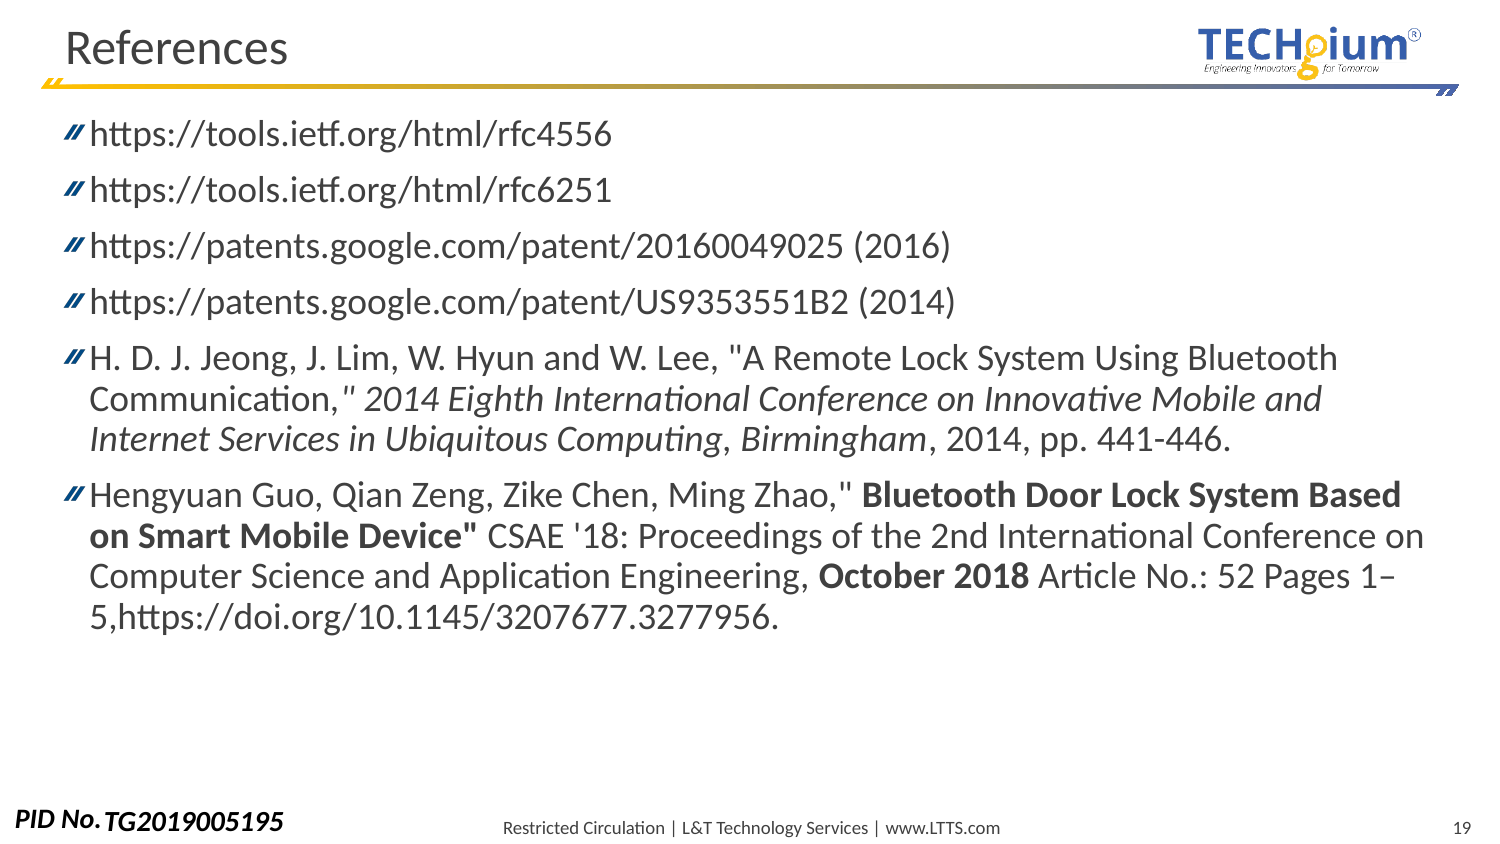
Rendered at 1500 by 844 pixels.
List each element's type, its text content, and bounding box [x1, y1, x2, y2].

picture [61, 175, 88, 202]
picture [61, 343, 88, 370]
list https://tools.ietf.org/html/rfc4556 https://tools.ietf.org/html/rfc6251 https://patents.google.com/patent/20160049025 (2016) https://patents.google.com/patent/US9353551B2 (2014) H. D. J. Jeong, J. Lim, W. Hyun and W. Lee, "A Remote Lock System Using Bluetooth Communication," 2014 Eighth International Conference on Innovative Mobile and Internet Services in Ubiquitous Computing, Birmingham, 2014, pp. 441-446. Hengyuan Guo, Qian Zeng, Zike Chen, Ming Zhao," Bluetooth Door Lock System Based on Smart Mobile Device" CSAE '18: Proceedings of the 2nd International Conference on Computer Science and Application Engineering, October 2018 Article No.: 52 Pages 1–5,https://doi.org/10.1145/3207677.3277956. [50, 108, 1450, 797]
picture [61, 287, 88, 314]
picture [61, 480, 88, 507]
picture [61, 231, 88, 258]
picture [61, 118, 88, 146]
title References [50, 0, 1450, 83]
text_box TG2019005195 [88, 795, 322, 844]
